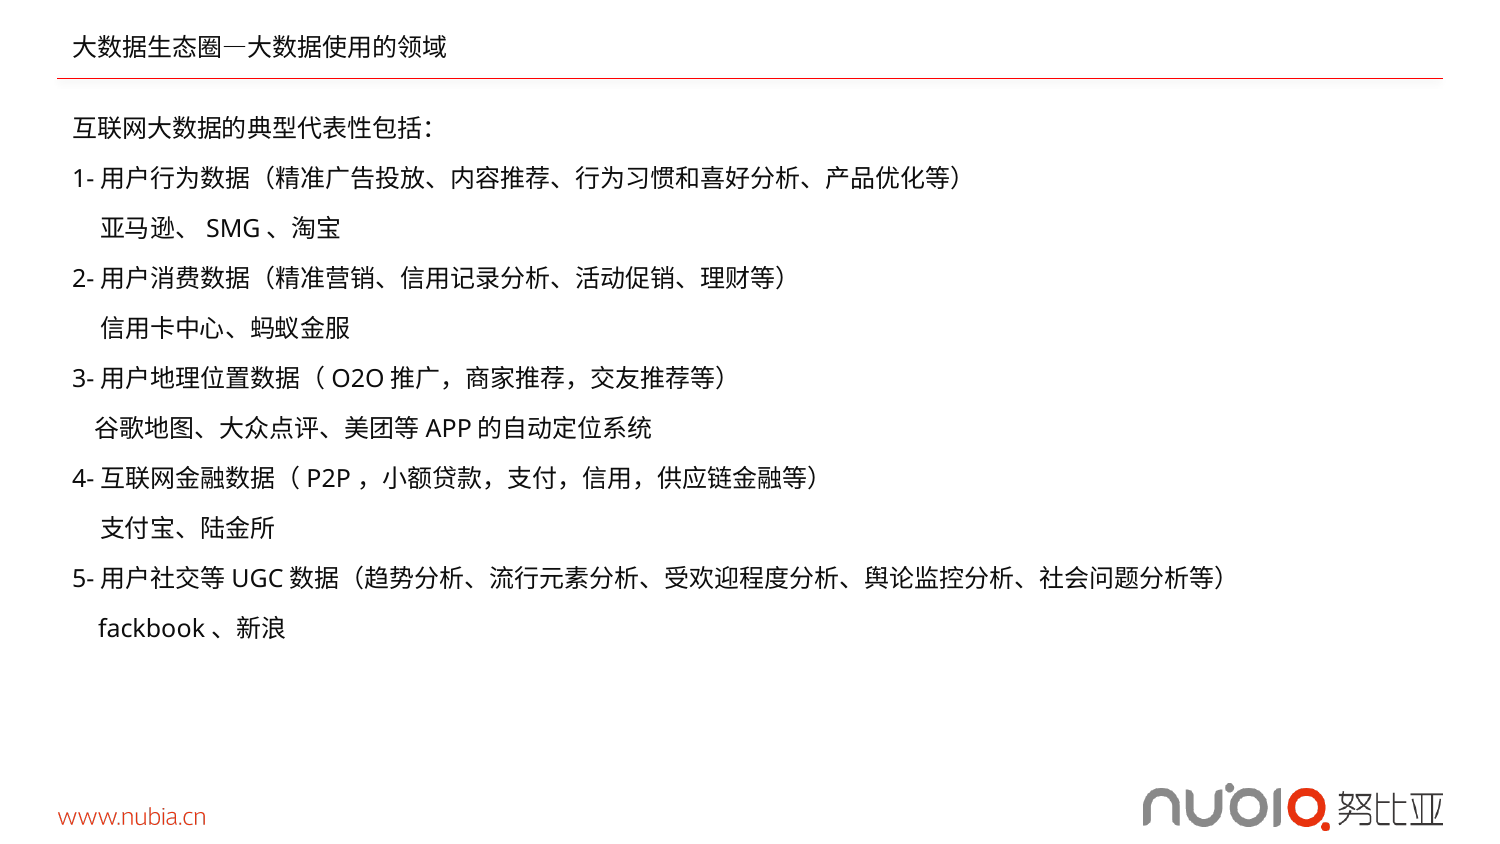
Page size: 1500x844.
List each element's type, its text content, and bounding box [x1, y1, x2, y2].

text_box 互联网大数据的典型代表性包括： 1-用户行为数据（精准广告投放、内容推荐、行为习惯和喜好分析、产品优化等） 亚马逊、SMG、淘宝 2-用户消费数据（精准营销、信用记录分析、活动促销、理财等） 信用卡中心、蚂蚁金服 3-用户地理位置数据（O2O推广，商家推荐，交友推荐等） 谷歌地图、大众点评、美团等APP的自动定位系统 4-互联网金融数据（P2P，小额贷款，支付，信用，供应链金融等） 支付宝、陆金所 5-用户社交等UGC数据（趋势分析、流行元素分析、受欢迎程度分析、舆论监控分析、社会问题分析等） fackbook、新浪 [57, 90, 1408, 691]
picture [56, 805, 206, 831]
picture [1142, 783, 1444, 831]
title 大数据生态圈—大数据使用的领域 [57, 24, 804, 69]
